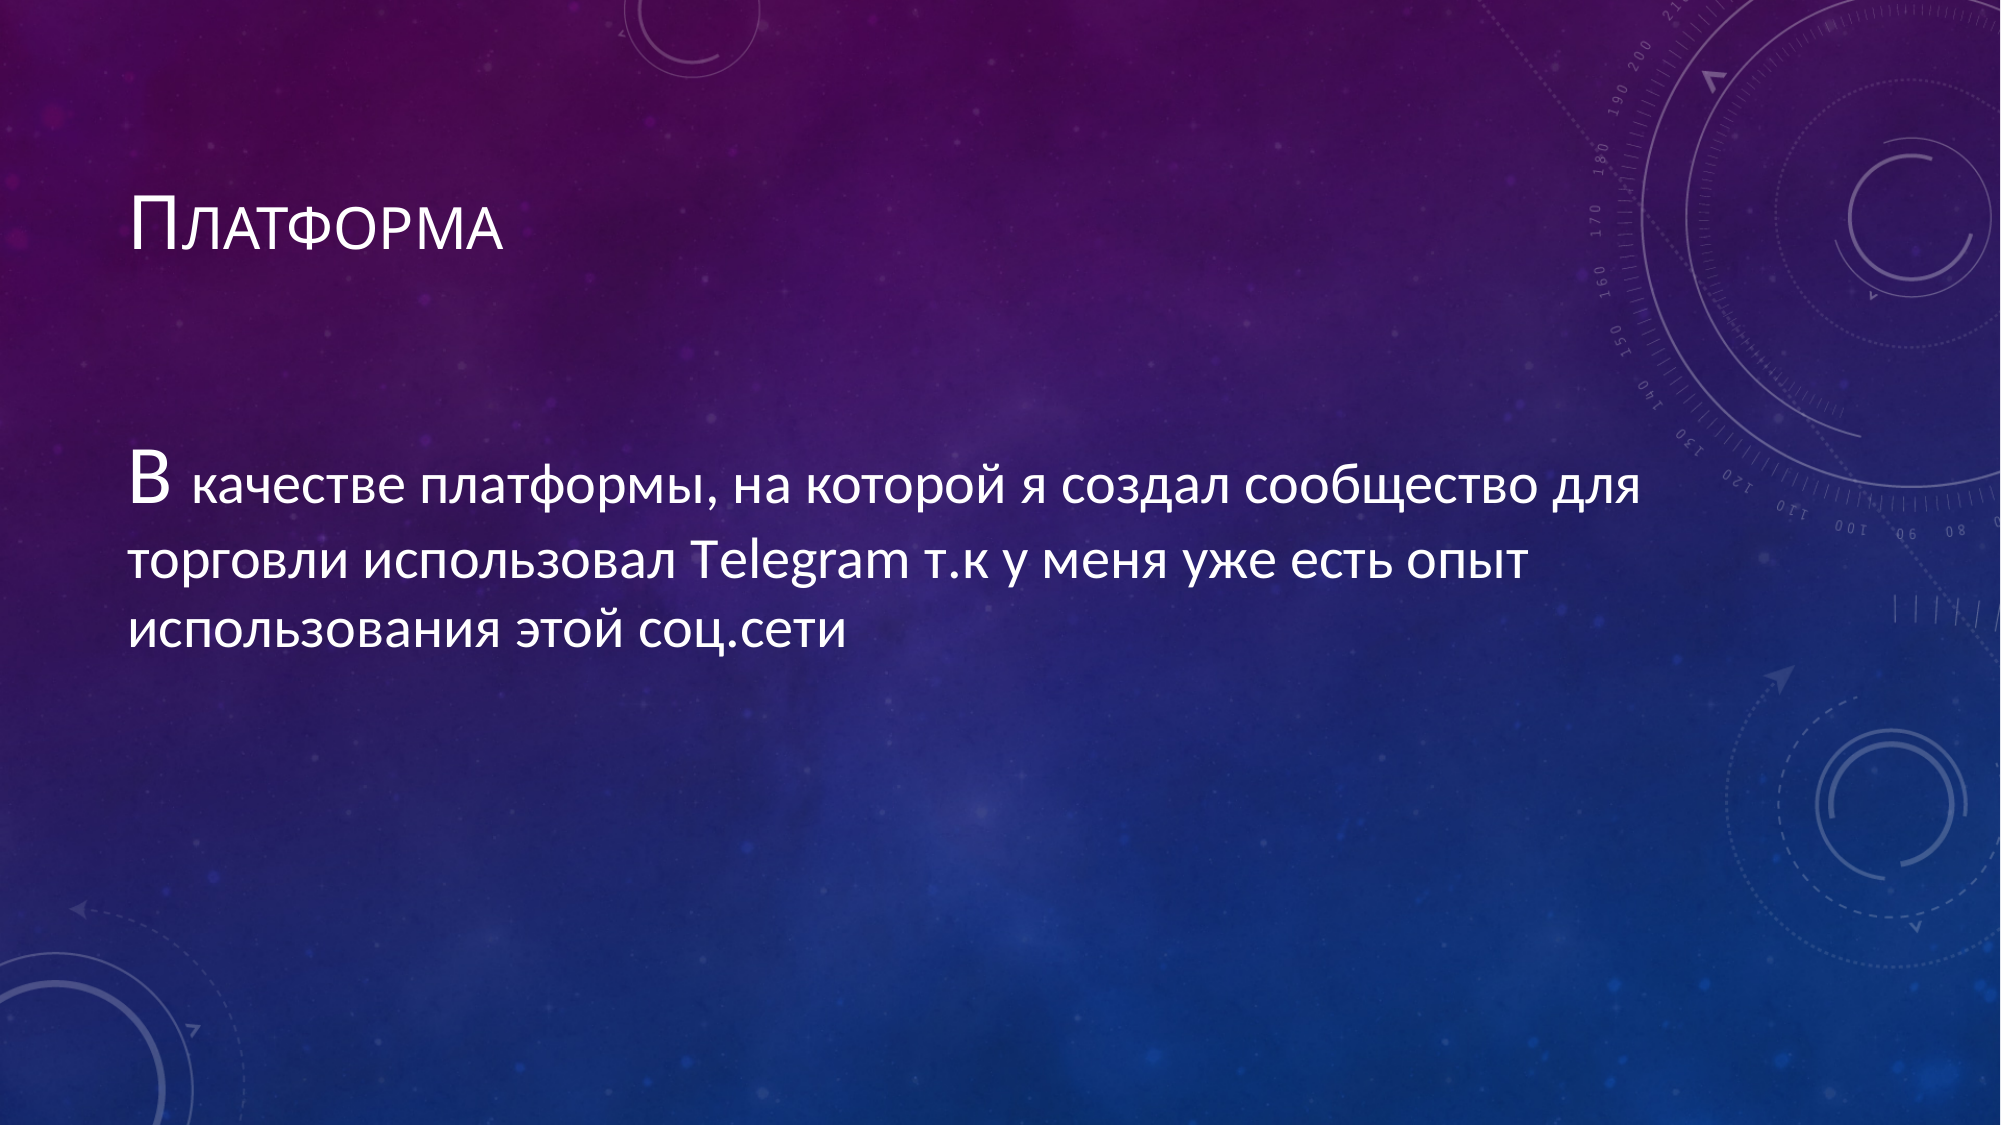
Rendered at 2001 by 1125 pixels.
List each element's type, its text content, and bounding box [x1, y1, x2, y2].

picture [0, 0, 2001, 1125]
list В качестве платформы, на которой я создал сообщество для торговли использовал Тelegram т.к у меня уже есть опыт использования этой соц.сети [112, 91, 1775, 989]
